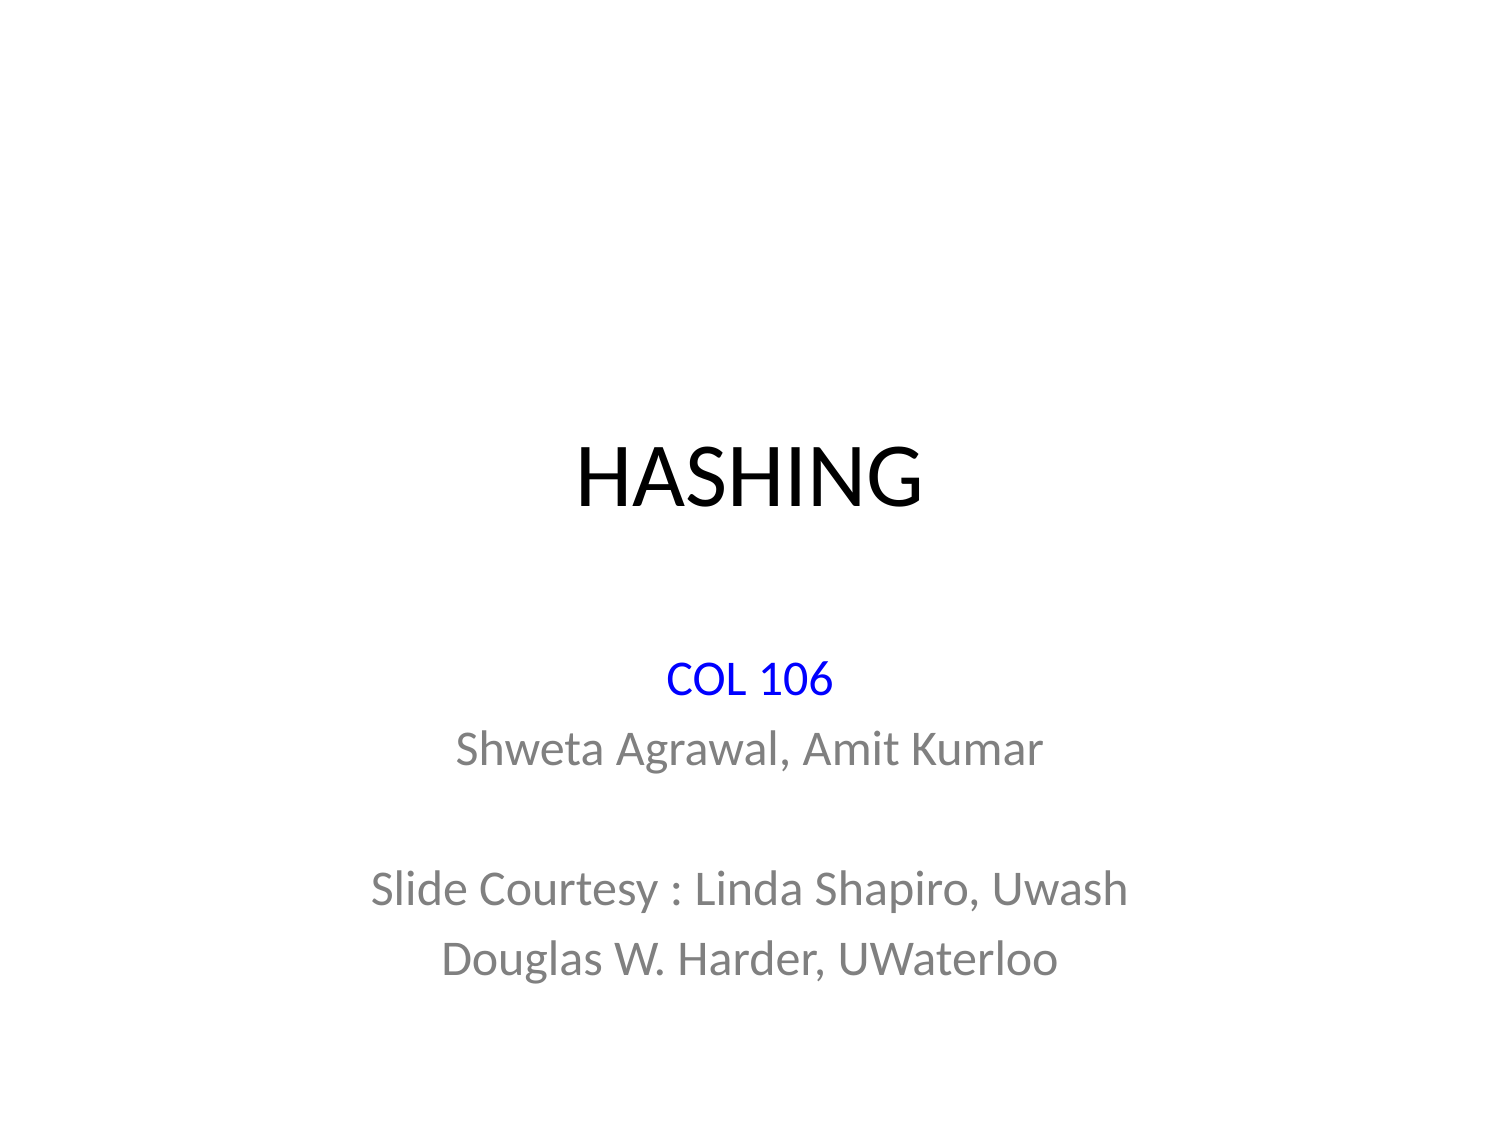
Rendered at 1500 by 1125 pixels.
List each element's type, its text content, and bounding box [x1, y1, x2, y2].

subtitle COL 106 Shweta Agrawal, Amit Kumar Slide Courtesy : Linda Shapiro, Uwash Douglas W. Harder, UWaterloo [225, 637, 1275, 925]
title HASHING [112, 349, 1388, 591]
